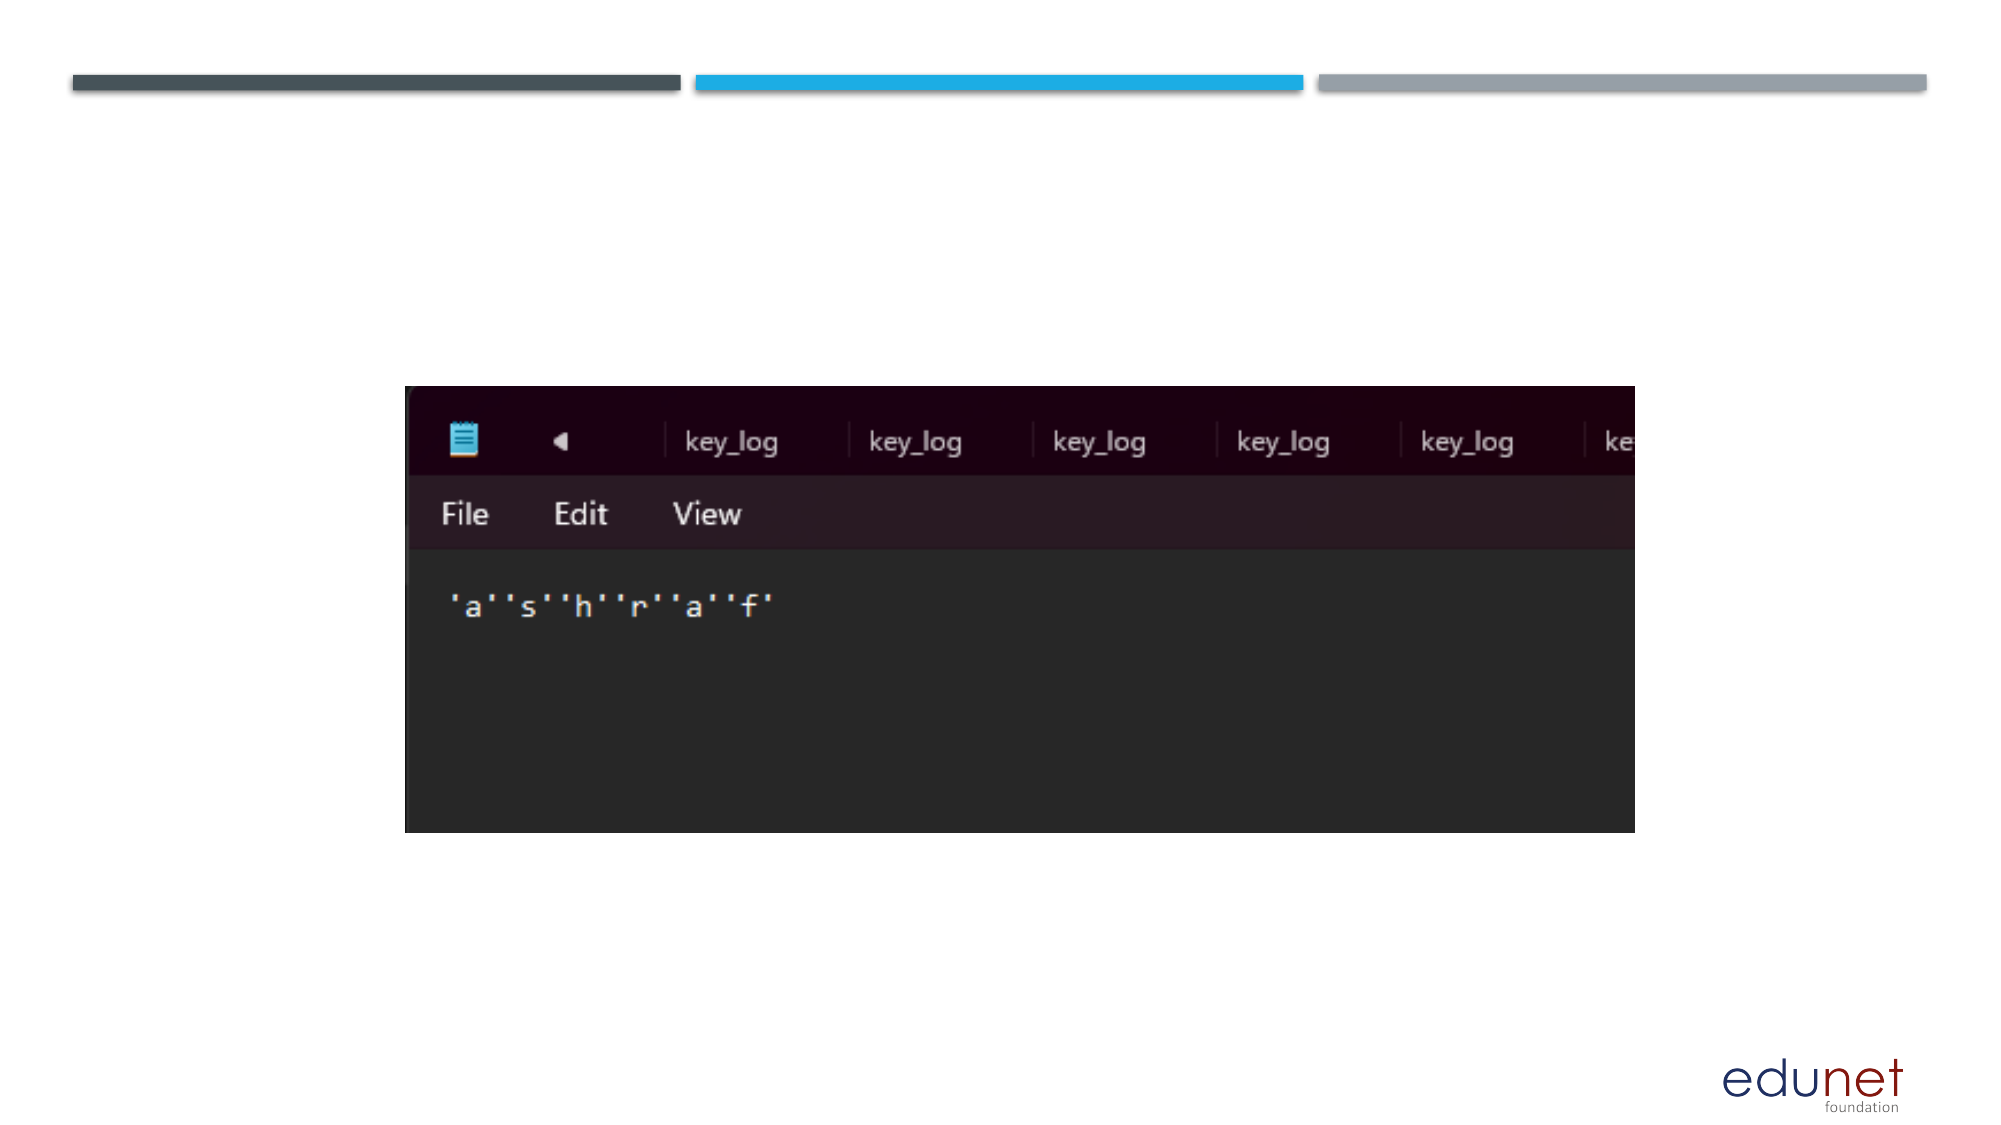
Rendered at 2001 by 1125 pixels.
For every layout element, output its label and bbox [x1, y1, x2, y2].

list [404, 386, 1636, 833]
picture [1719, 1056, 1905, 1116]
